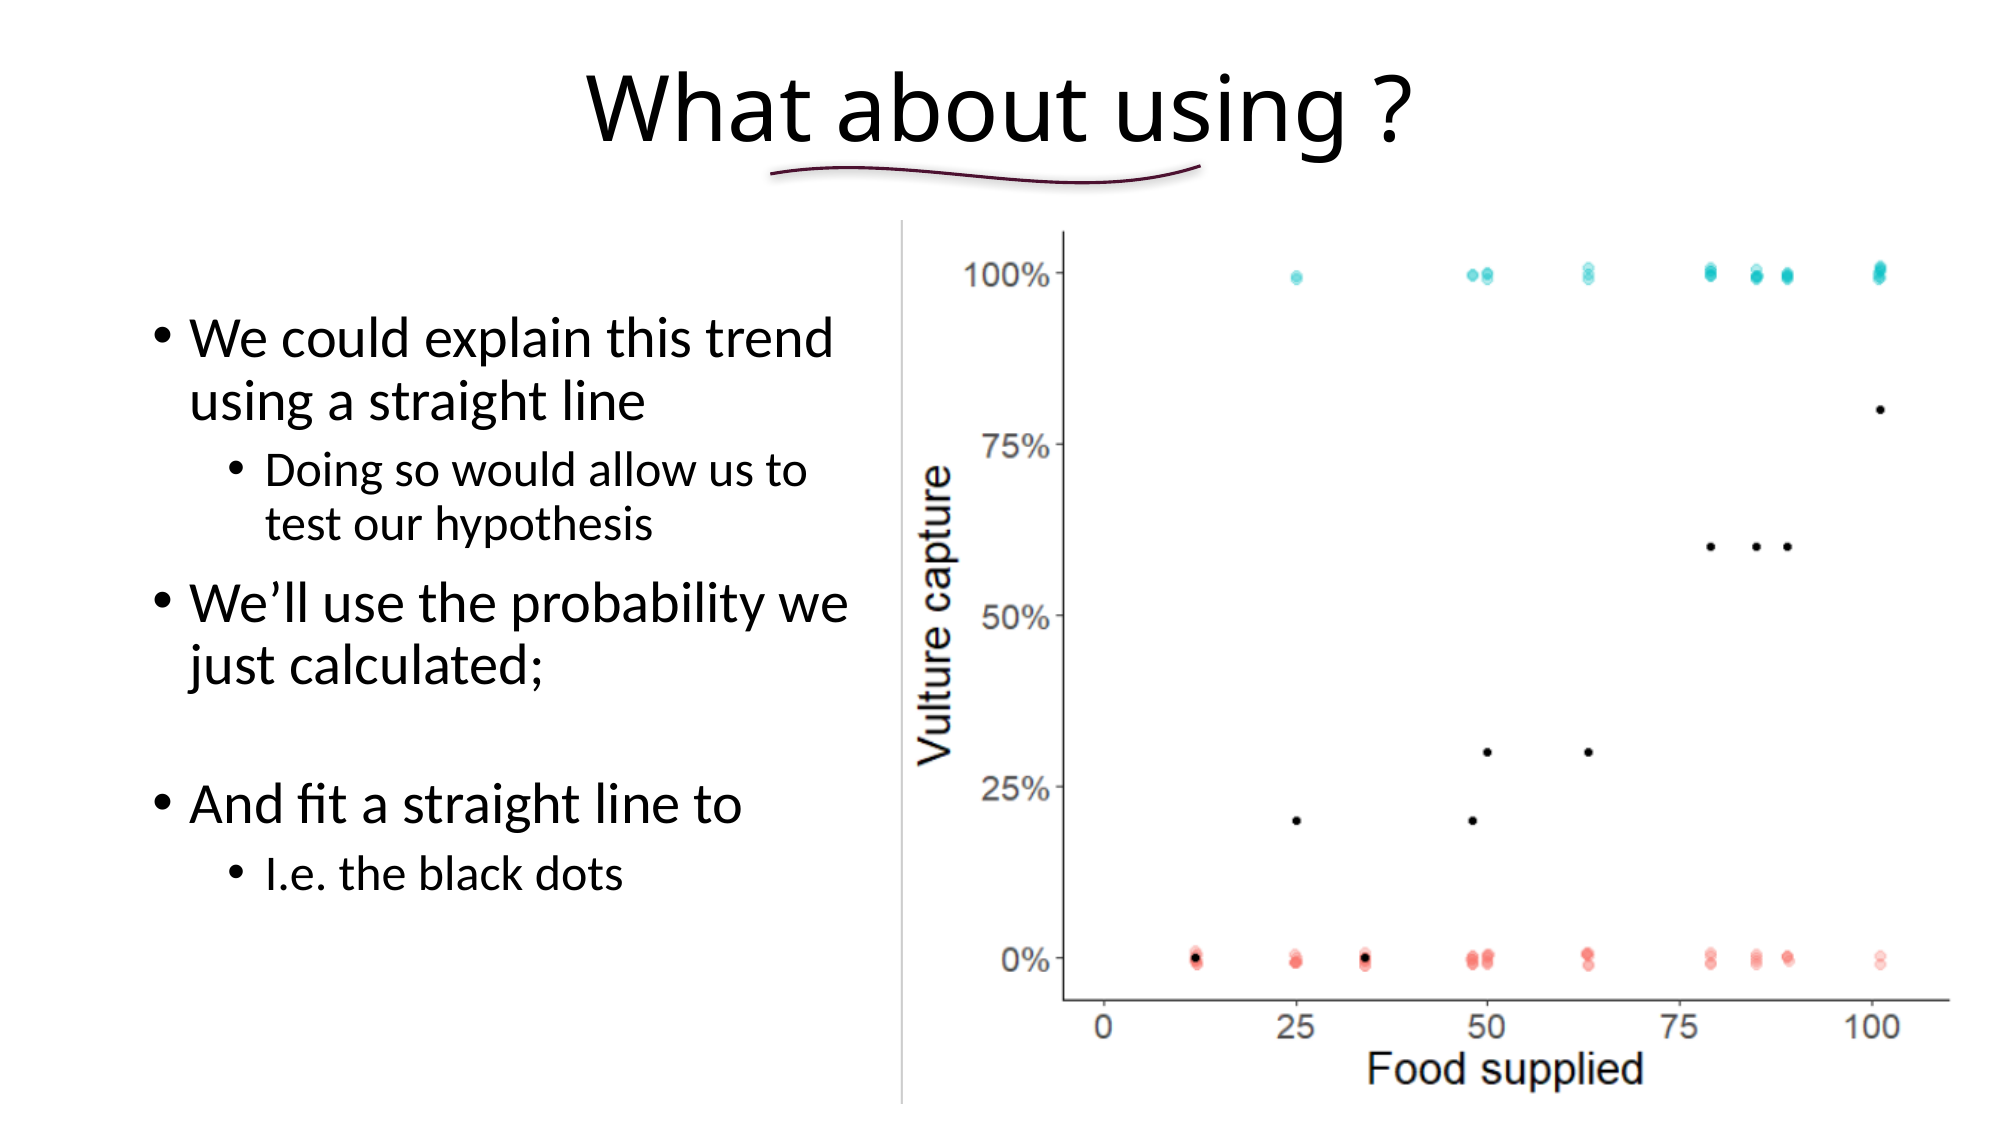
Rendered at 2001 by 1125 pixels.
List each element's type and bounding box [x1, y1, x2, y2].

picture [900, 220, 1960, 1104]
text_box [770, 165, 1201, 183]
